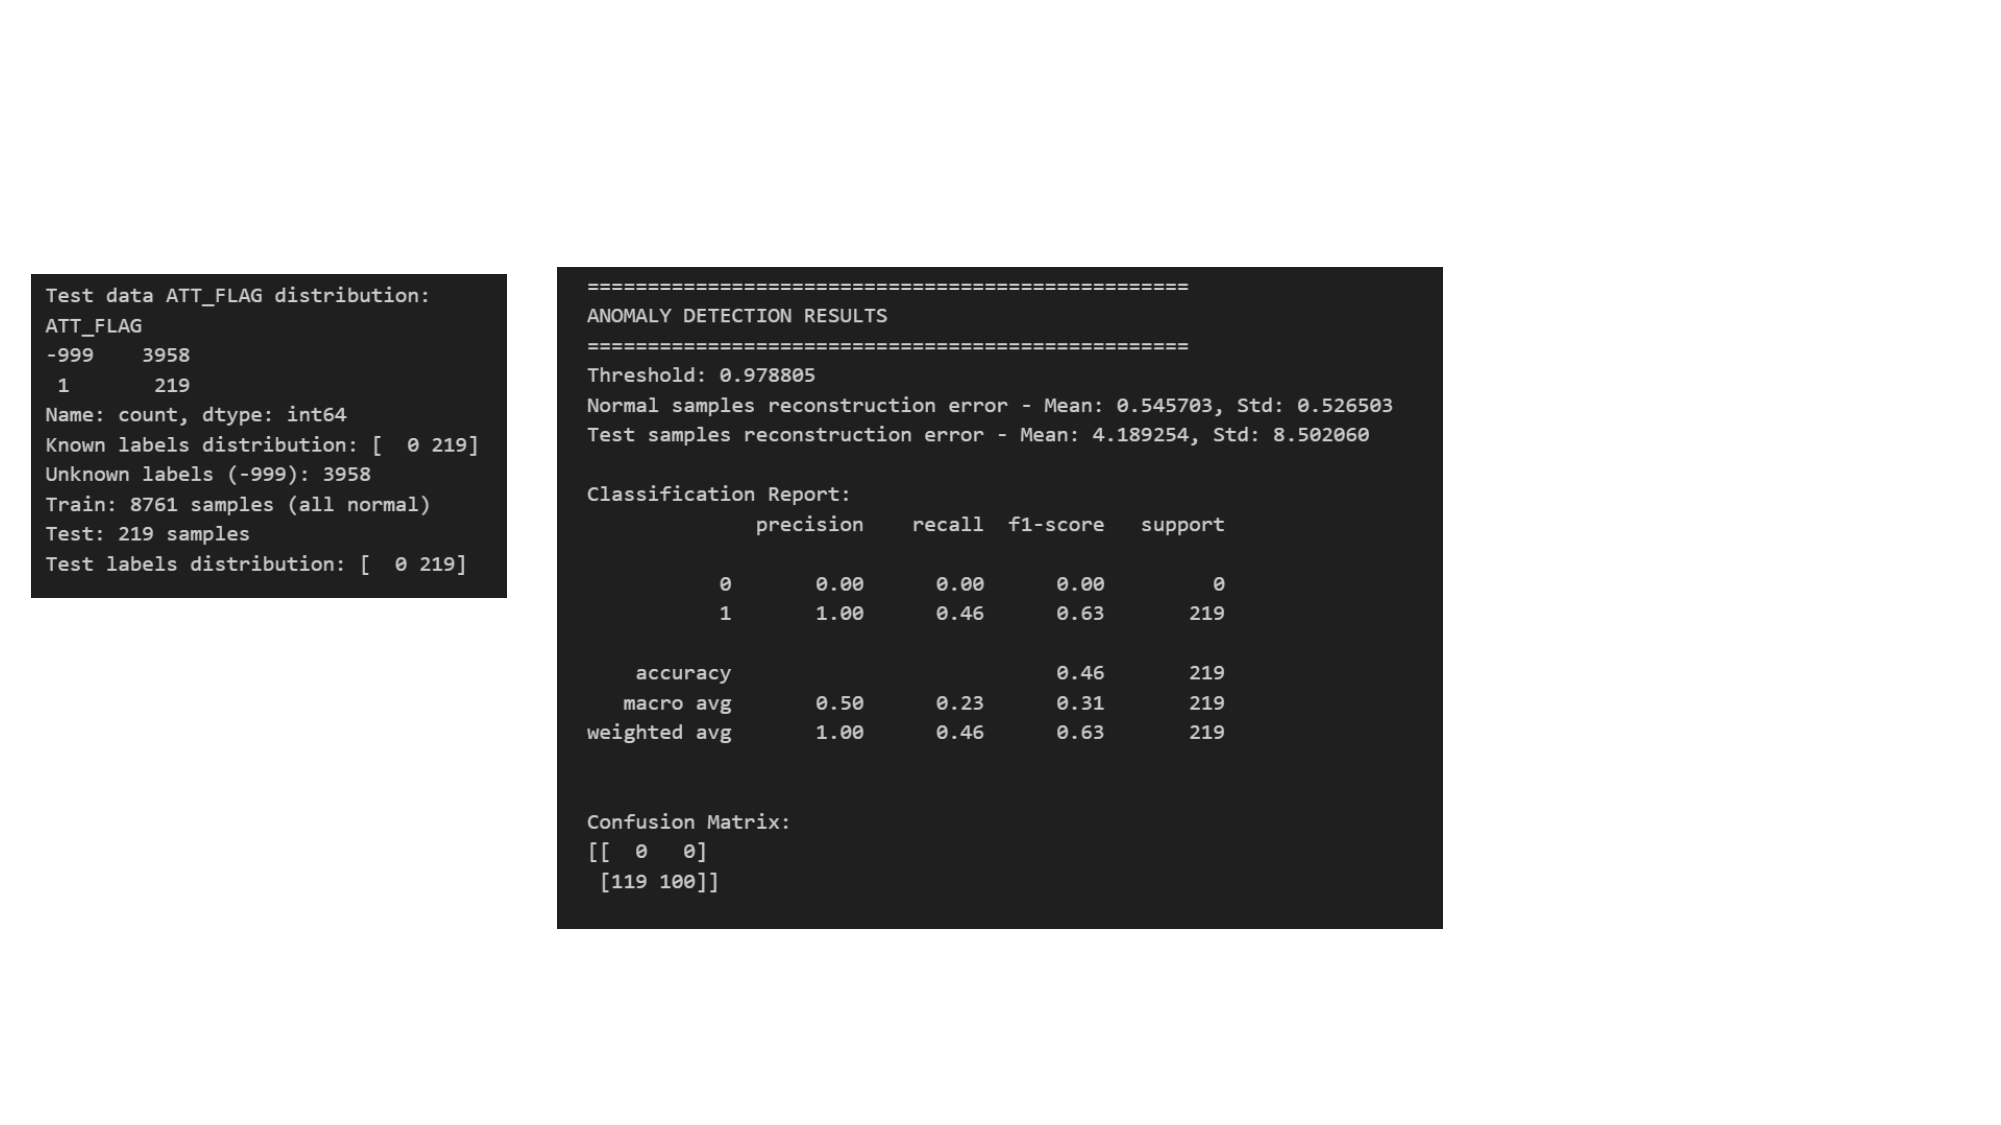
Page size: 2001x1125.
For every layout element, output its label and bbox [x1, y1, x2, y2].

list [31, 274, 507, 598]
picture [557, 267, 1443, 929]
